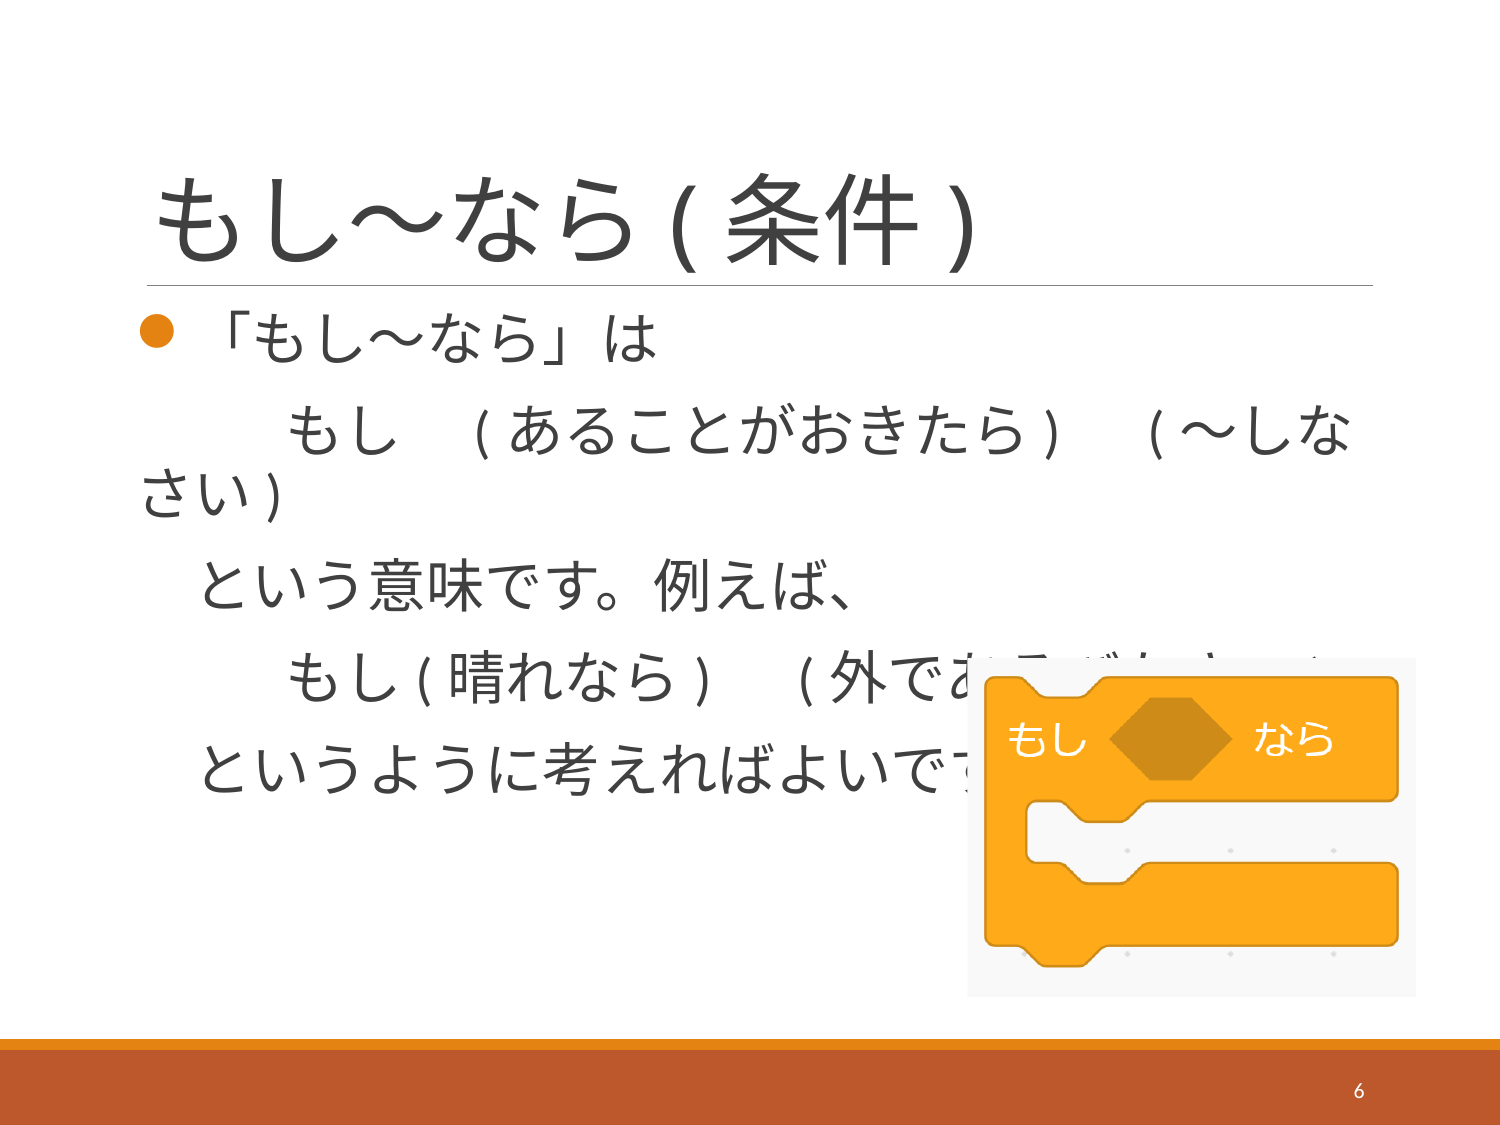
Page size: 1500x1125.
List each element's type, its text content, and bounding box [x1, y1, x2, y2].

picture [966, 658, 1417, 997]
list 「もし～なら」は もし (あることがおきたら) (～しなさい) という意味です。例えば、 もし(晴れなら) (外であそびなさい) というように考えればよいです。 [135, 302, 1373, 963]
title もし～なら(条件) [135, 47, 1373, 285]
slide_number 5 [1218, 1059, 1380, 1120]
